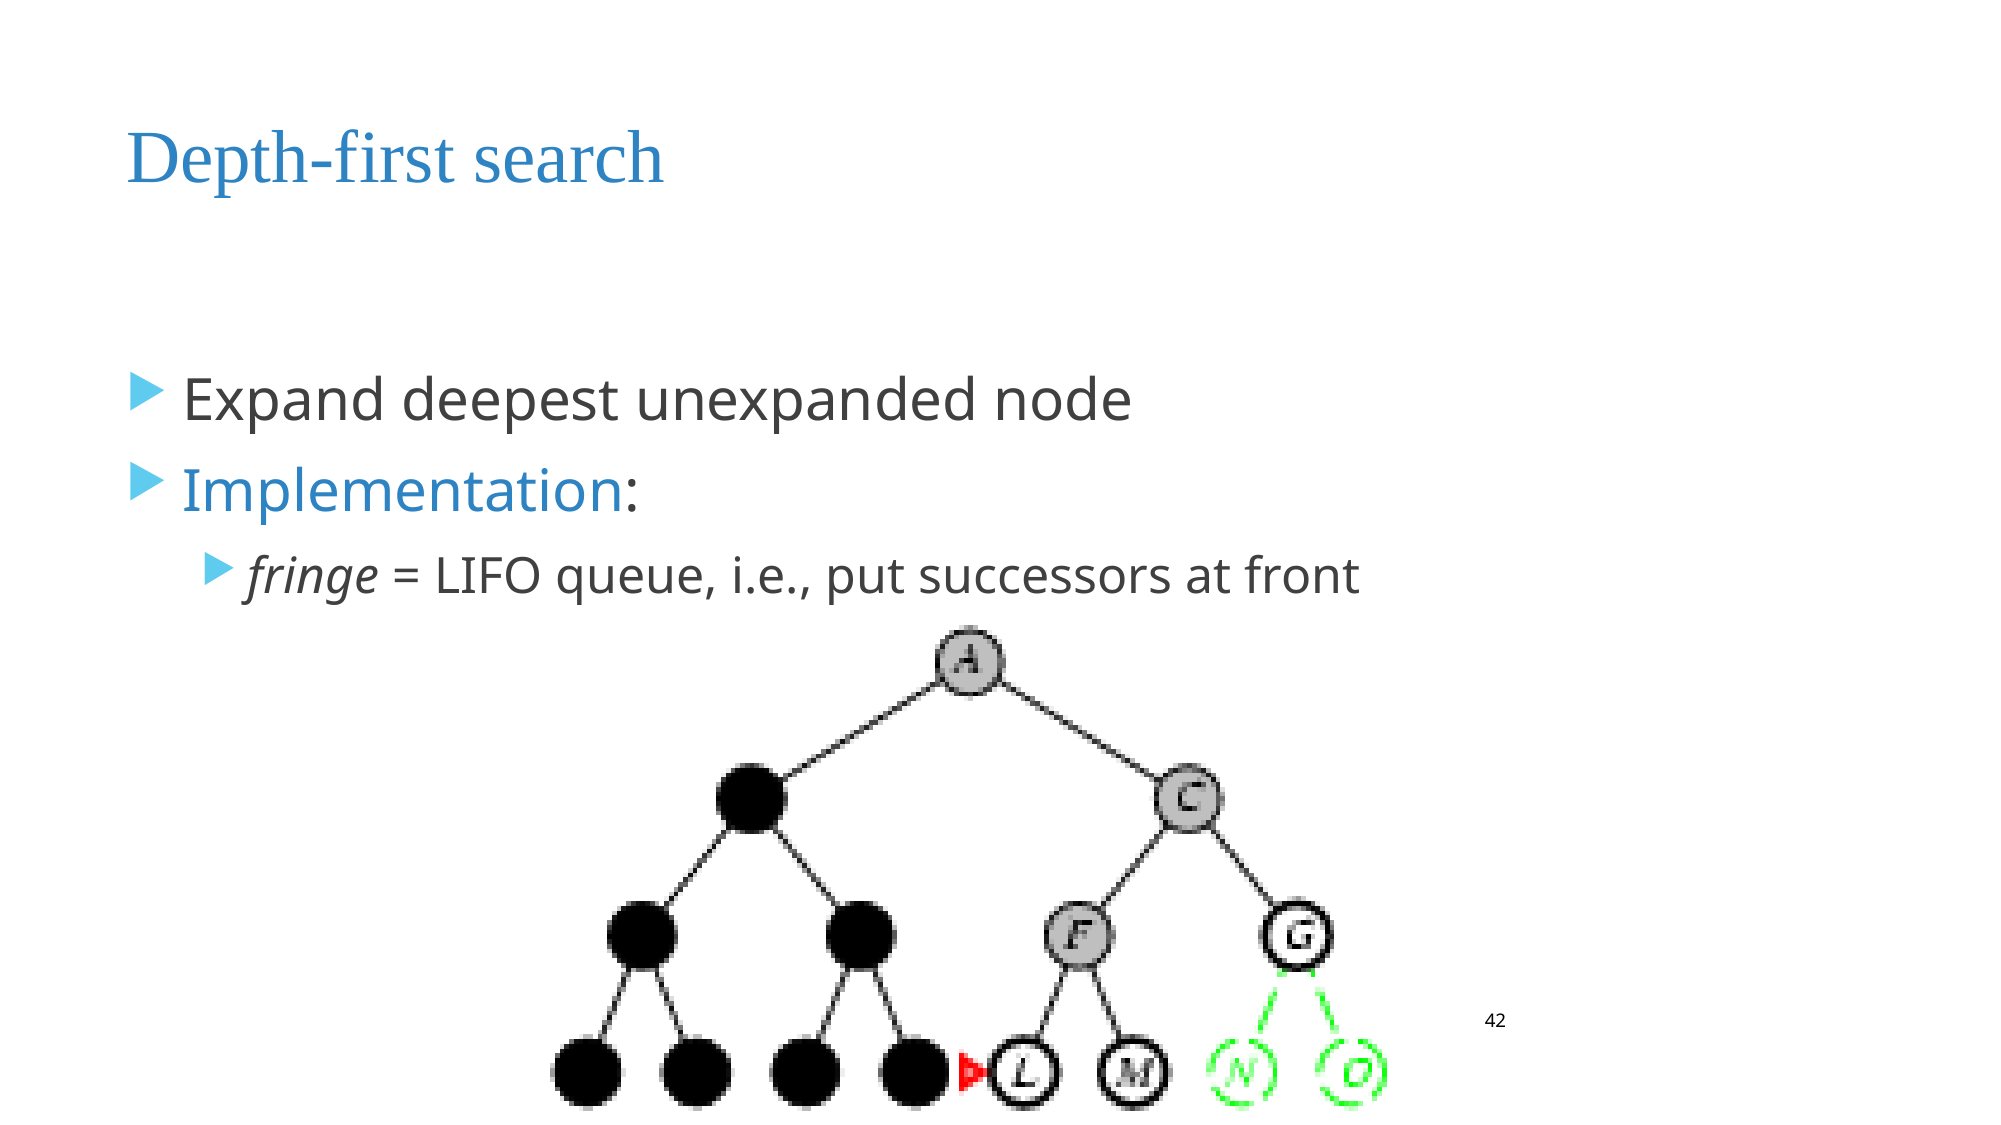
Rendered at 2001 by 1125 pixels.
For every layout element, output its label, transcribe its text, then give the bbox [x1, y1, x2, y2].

list Expand deepest unexpanded node Implementation: fringe = LIFO queue, i.e., put successors at front [111, 354, 1522, 992]
title Depth-first search [111, 99, 1522, 317]
picture [541, 616, 1393, 1111]
slide_number 42 [1409, 992, 1522, 1051]
